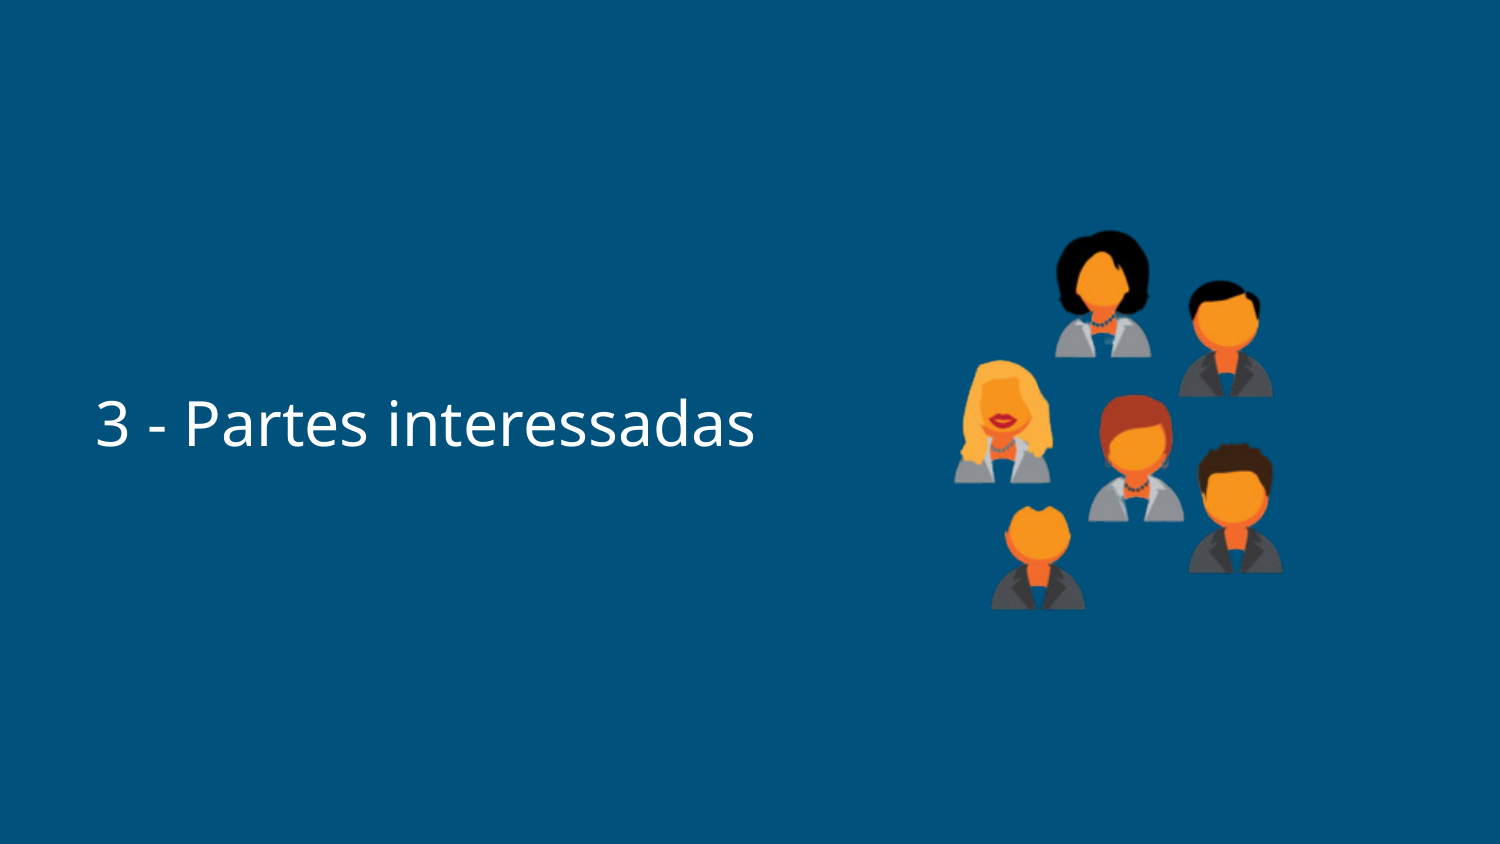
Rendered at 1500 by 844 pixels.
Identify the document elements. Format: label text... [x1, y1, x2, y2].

picture [955, 360, 1053, 484]
picture [1179, 281, 1273, 398]
picture [1055, 232, 1151, 358]
title 3 - Partes interessadas [80, 86, 1003, 758]
picture [1088, 394, 1184, 523]
picture [1189, 443, 1282, 573]
picture [991, 506, 1085, 610]
